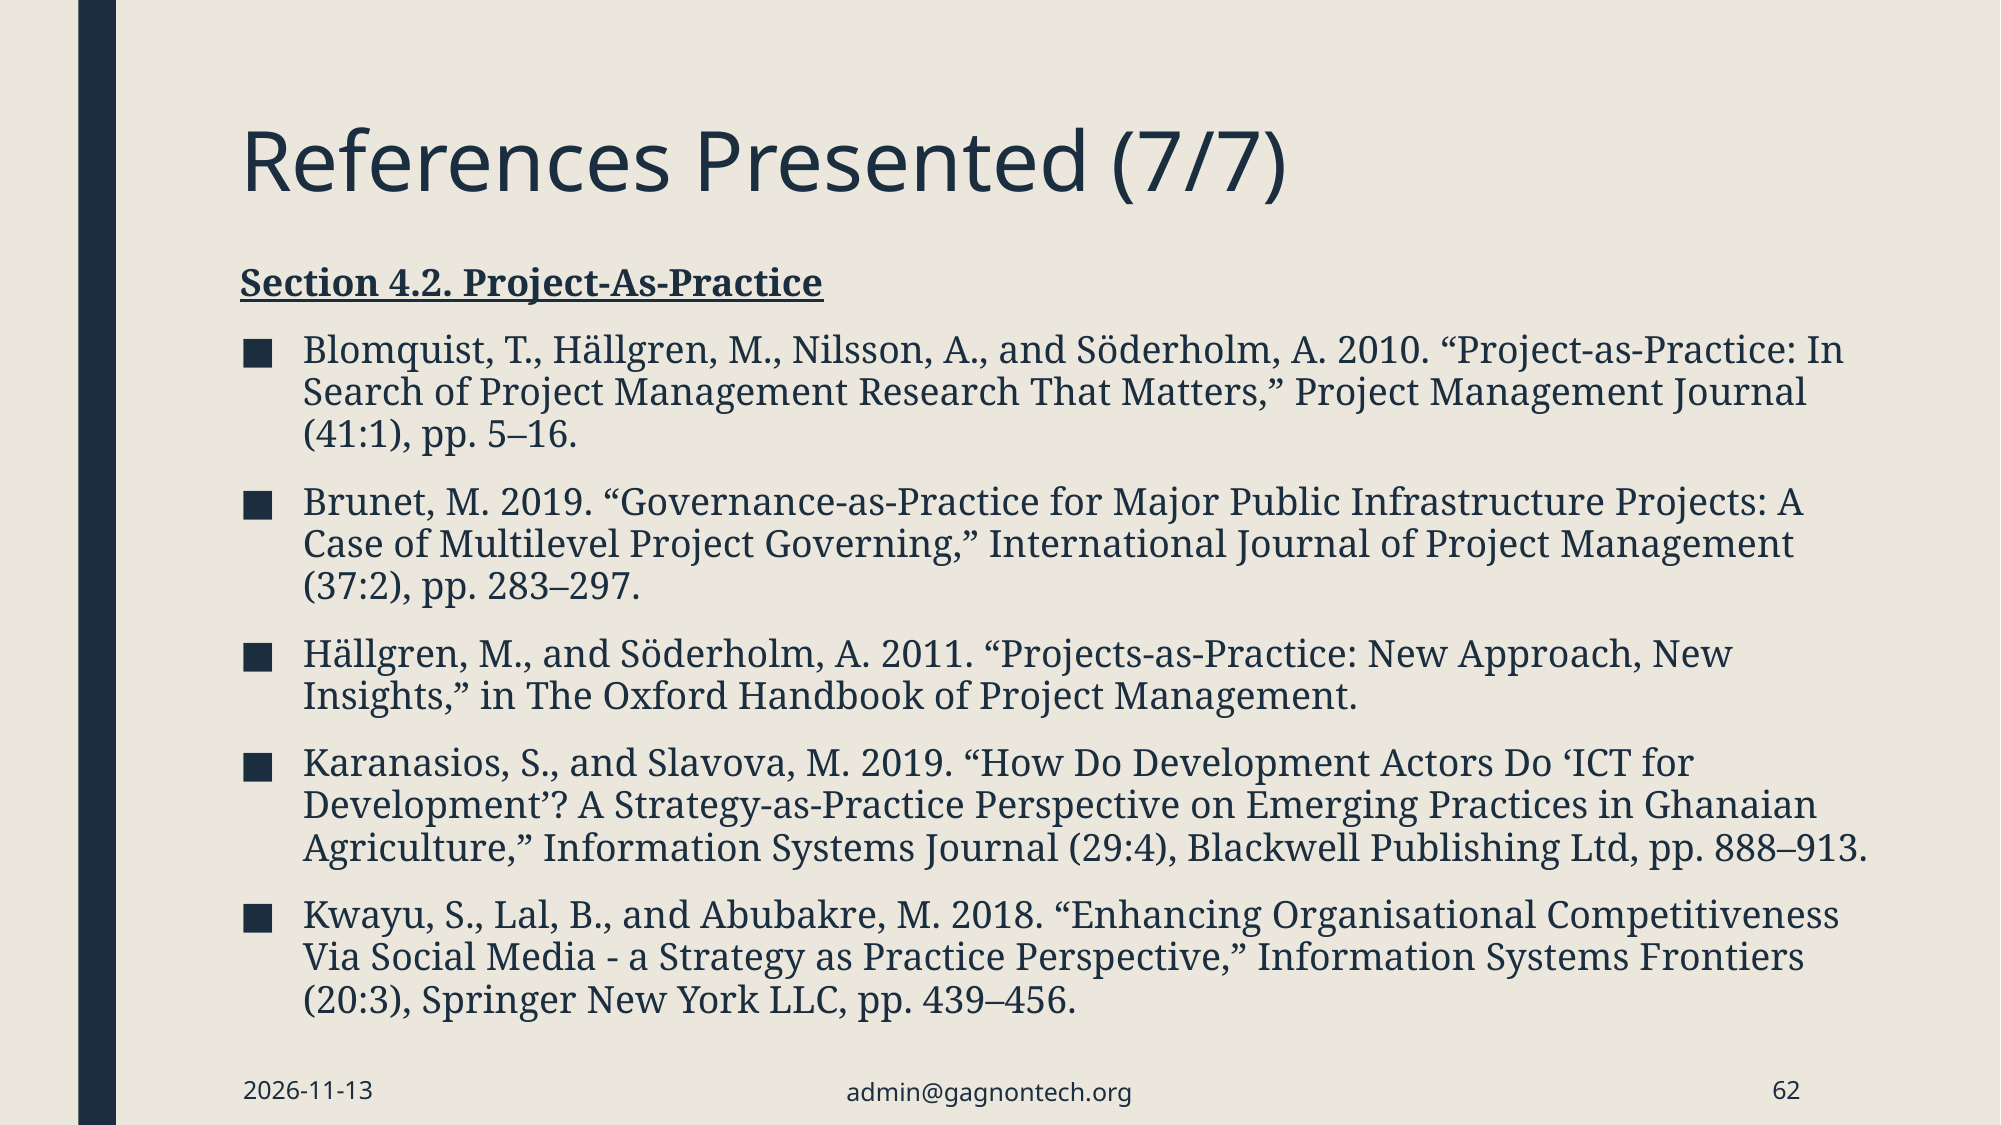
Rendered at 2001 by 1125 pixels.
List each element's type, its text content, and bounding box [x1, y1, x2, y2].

slide_number 62 [1553, 1058, 1816, 1125]
title References Presented (7/7) [225, 112, 1800, 254]
text_box 2024-01-21 [228, 1058, 426, 1125]
list Section 4.2. Project-As-Practice Blomquist, T., Hällgren, M., Nilsson, A., and Söderholm, A. 2010. “Project-as-Practice: In Search of Project Management Research That Matters,” Project Management Journal (41:1), pp. 5–16. Brunet, M. 2019. “Governance-as-Practice for Major Public Infrastructure Projects: A Case of Multilevel Project Governing,” International Journal of Project Management (37:2), pp. 283–297. Hällgren, M., and Söderholm, A. 2011. “Projects-as-Practice: New Approach, New Insights,” in The Oxford Handbook of Project Management. Karanasios, S., and Slavova, M. 2019. “How Do Development Actors Do ‘ICT for Development’? A Strategy-as-Practice Perspective on Emerging Practices in Ghanaian Agriculture,” Information Systems Journal (29:4), Blackwell Publishing Ltd, pp. 888–913. Kwayu, S., Lal, B., and Abubakre, M. 2018. “Enhancing Organisational Competitiveness Via Social Media - a Strategy as Practice Perspective,” Information Systems Frontiers (20:3), Springer New York LLC, pp. 439–456. [225, 254, 1900, 1059]
footer admin@gagnontech.org [474, 1058, 1505, 1125]
